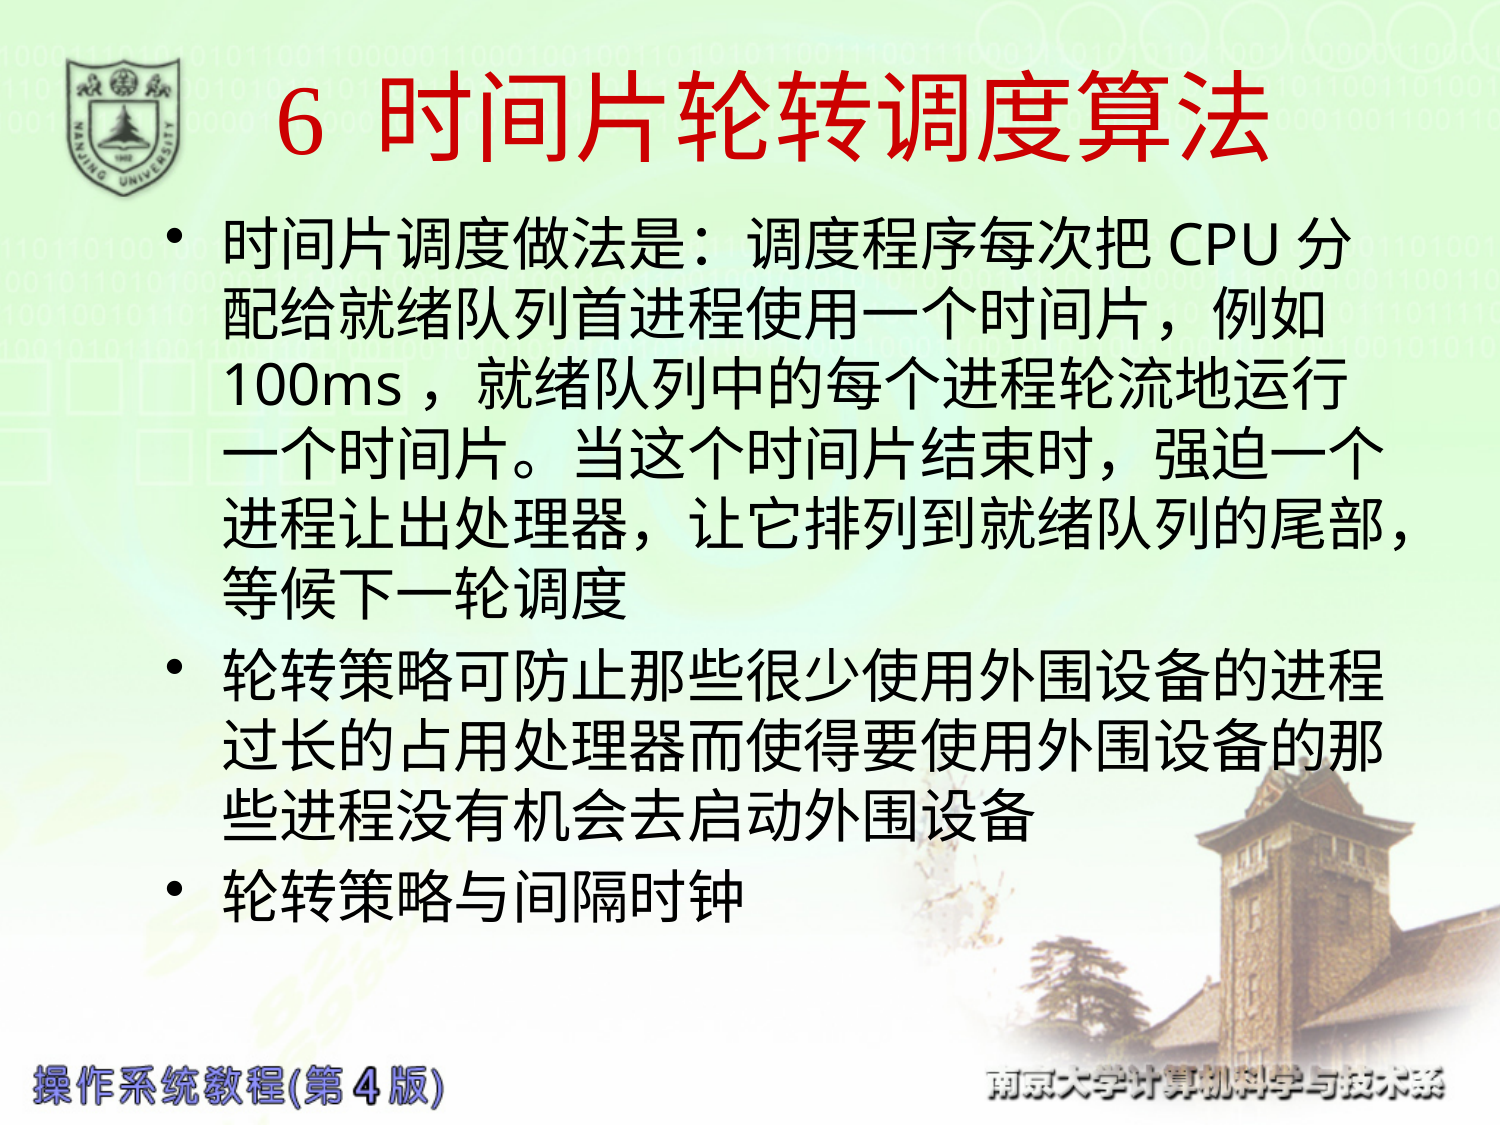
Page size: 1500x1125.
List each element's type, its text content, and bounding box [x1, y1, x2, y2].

text_box 时间片调度做法是：调度程序每次把CPU分配给就绪队列首进程使用一个时间片，例如100ms，就绪队列中的每个进程轮流地运行一个时间片。当这个时间片结束时，强迫一个进程让出处理器，让它排列到就绪队列的尾部，等候下一轮调度 轮转策略可防止那些很少使用外围设备的进程过长的占用处理器而使得要使用外围设备的那些进程没有机会去启动外围设备 轮转策略与间隔时钟 [149, 200, 1413, 1075]
picture [0, 0, 1500, 1125]
text_box 6 时间片轮转调度算法 [137, 20, 1413, 208]
